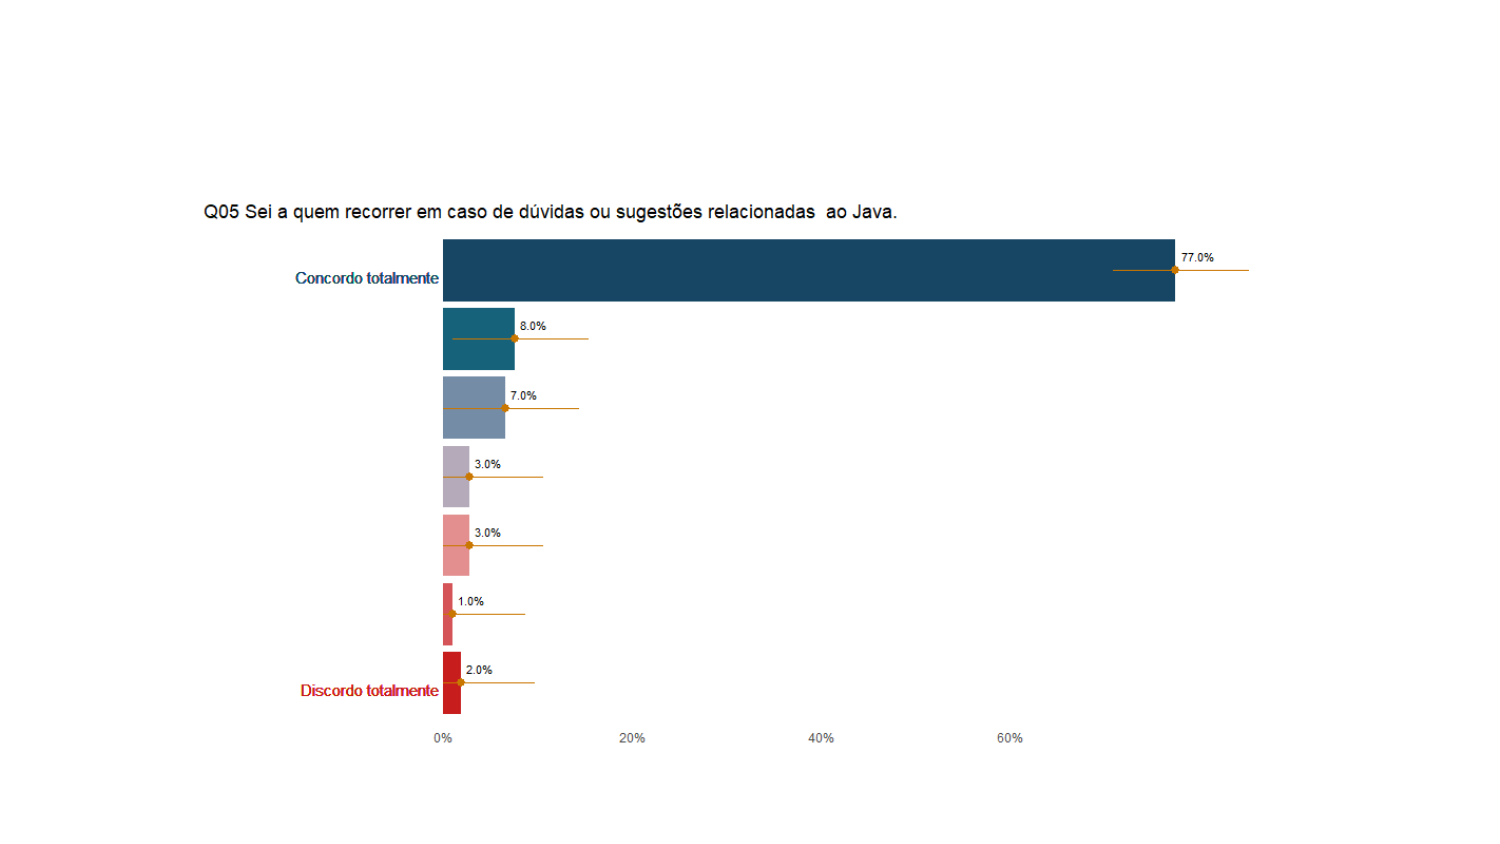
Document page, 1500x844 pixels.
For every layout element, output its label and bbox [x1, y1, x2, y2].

picture [193, 195, 1307, 753]
